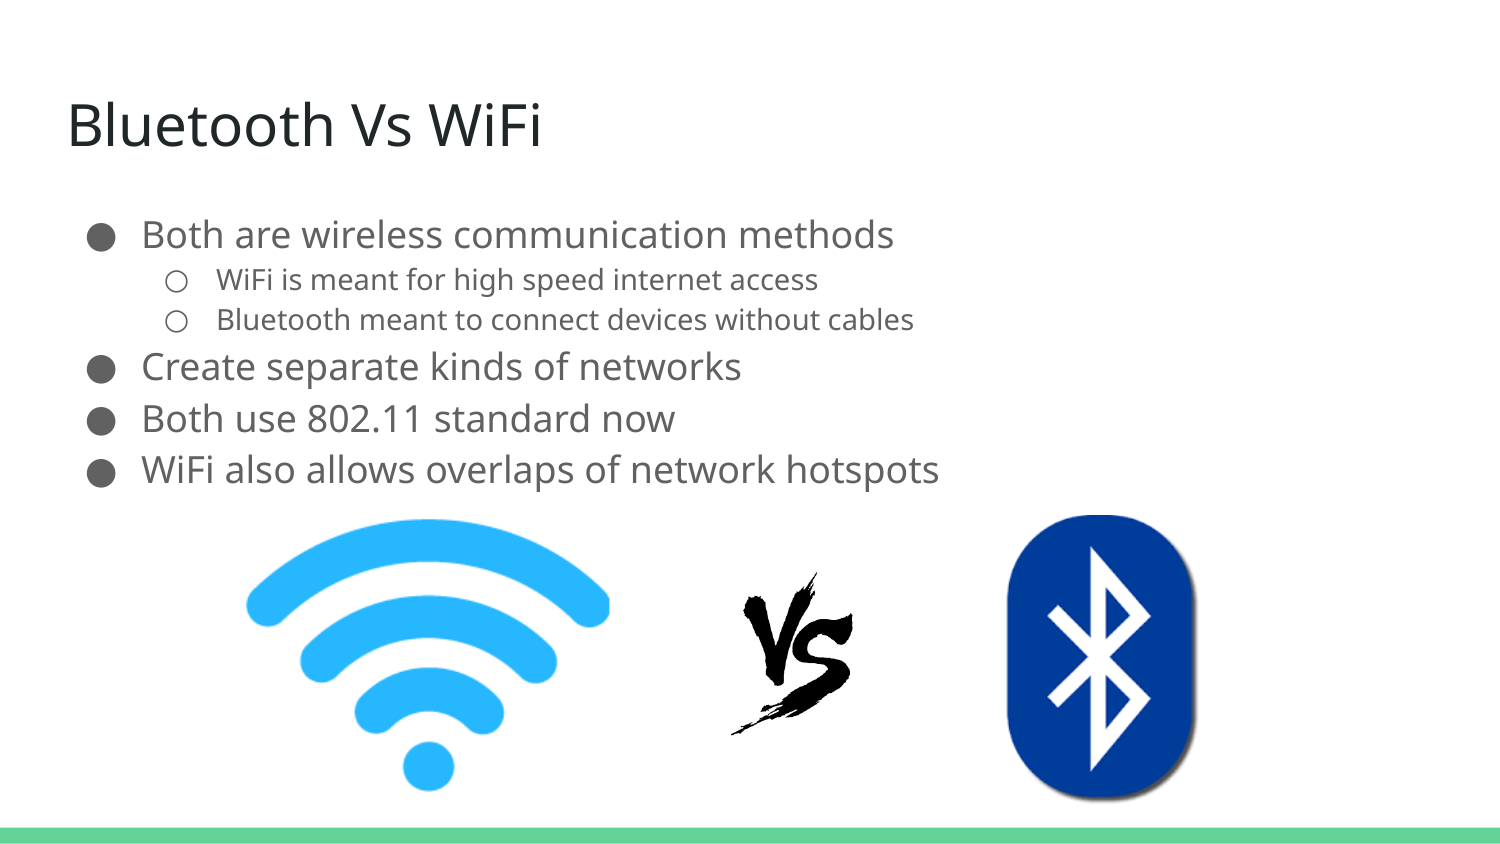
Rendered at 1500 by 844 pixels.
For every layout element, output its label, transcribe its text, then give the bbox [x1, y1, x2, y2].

title Bluetooth Vs WiFi [51, 72, 1449, 167]
picture [242, 515, 614, 796]
picture [954, 515, 1244, 804]
picture [730, 571, 856, 739]
list Both are wireless communication methods WiFi is meant for high speed internet access Bluetooth meant to connect devices without cables Create separate kinds of networks Both use 802.11 standard now WiFi also allows overlaps of network hotspots [51, 189, 1449, 750]
